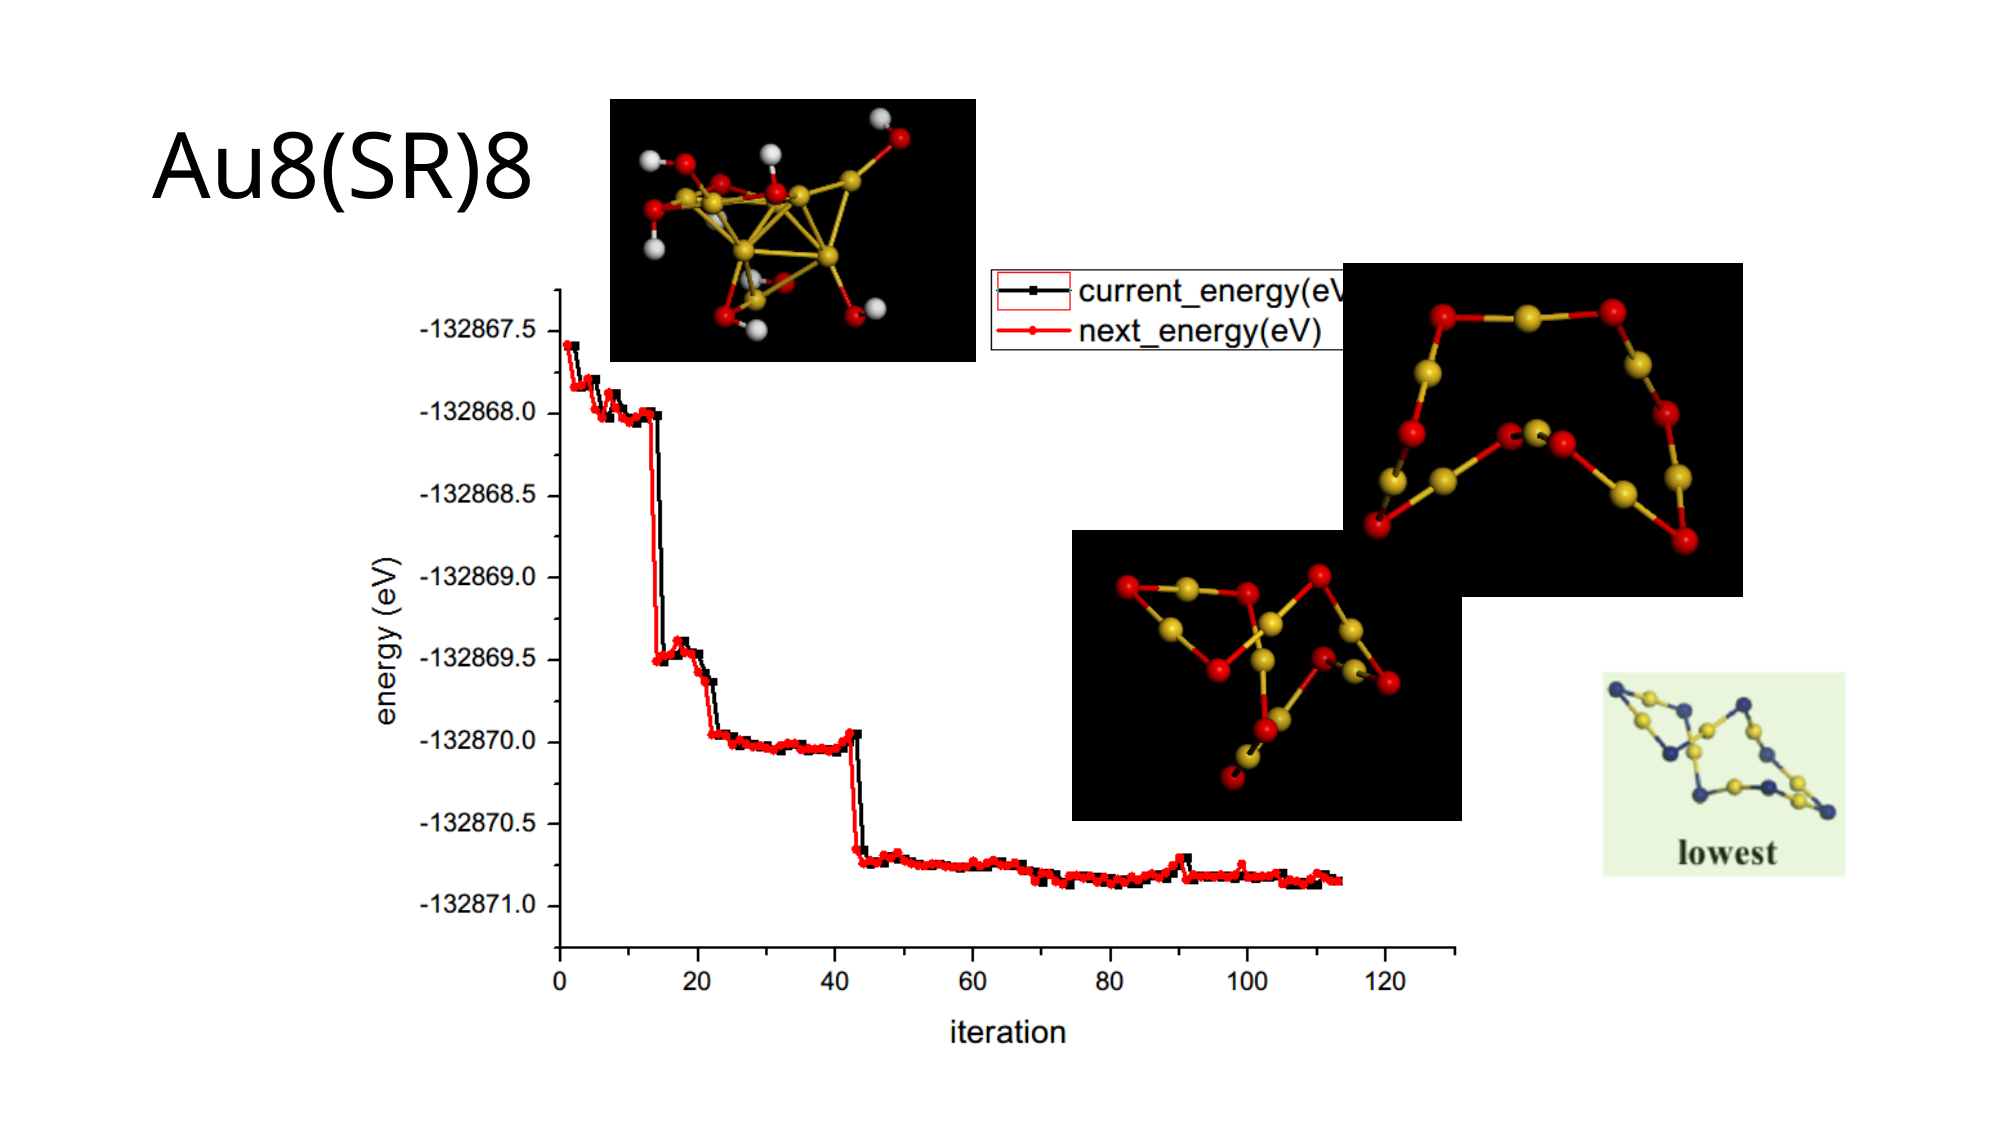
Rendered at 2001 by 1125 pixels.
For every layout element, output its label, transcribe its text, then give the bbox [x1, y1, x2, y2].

title Au8(SR)8 [137, 59, 1863, 278]
picture [354, 99, 1743, 1065]
picture [1586, 657, 1868, 896]
